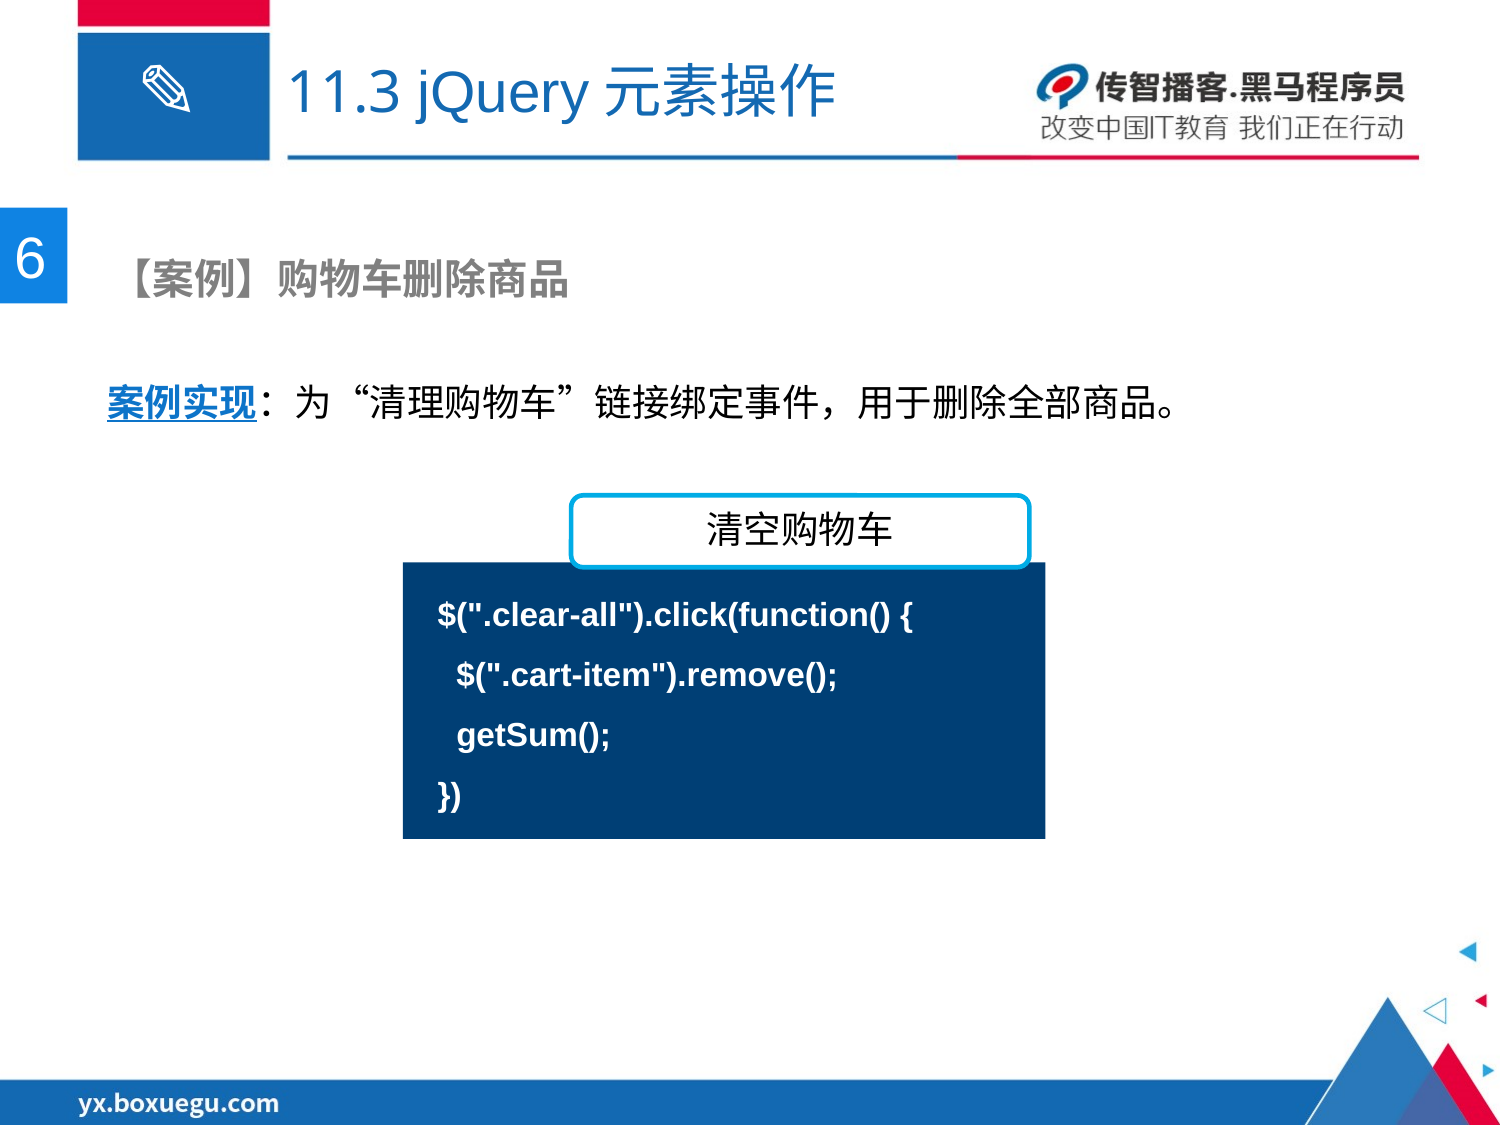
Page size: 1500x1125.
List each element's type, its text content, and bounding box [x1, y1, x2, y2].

text_box 清空购物车 [571, 495, 1030, 560]
title 11.3 jQuery元素操作 [271, 25, 1046, 153]
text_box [402, 562, 1046, 840]
text_box 案例实现：为“清理购物车”链接绑定事件，用于删除全部商品。 [92, 326, 1390, 432]
picture [0, 1, 1500, 1125]
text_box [0, 207, 68, 304]
text_box 【案例】购物车删除商品 [69, 245, 842, 355]
